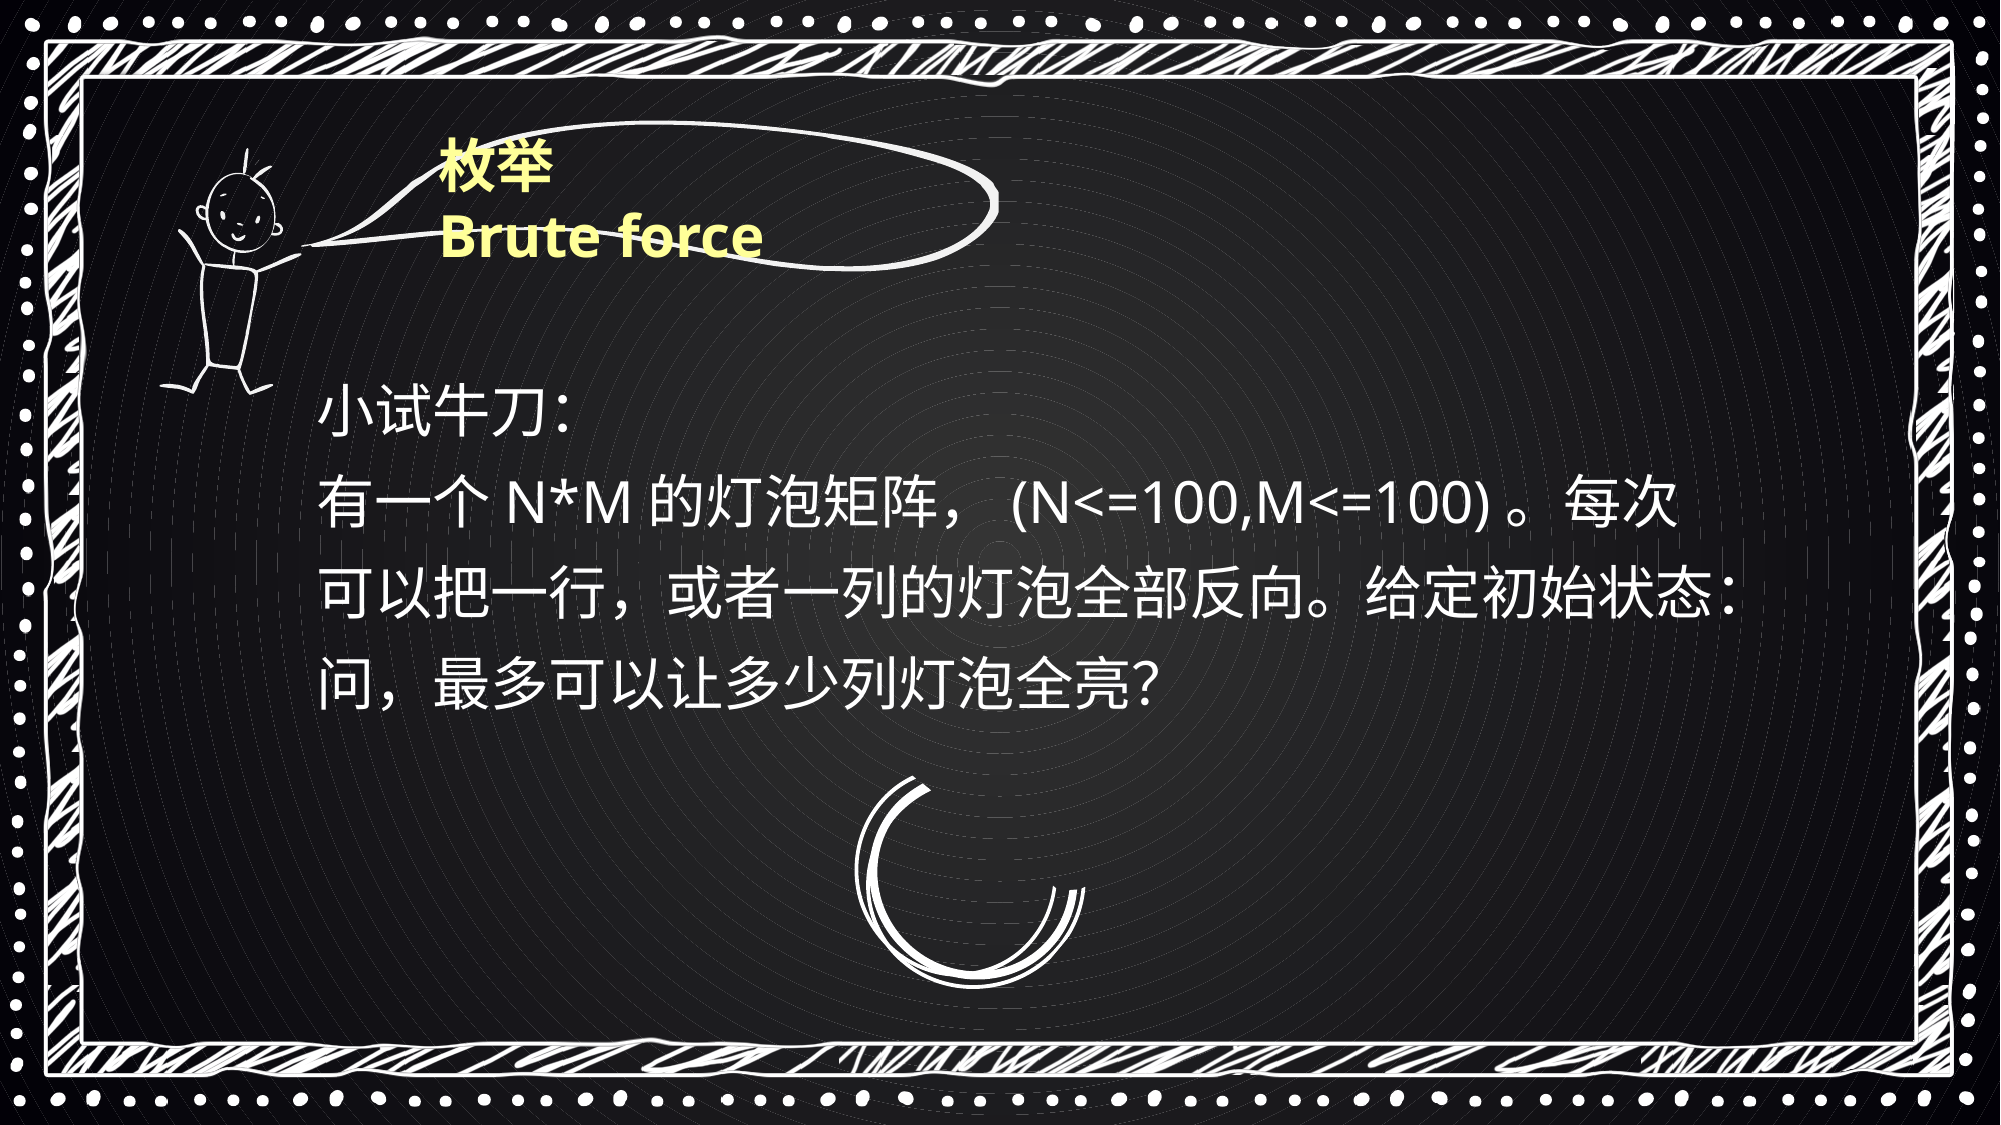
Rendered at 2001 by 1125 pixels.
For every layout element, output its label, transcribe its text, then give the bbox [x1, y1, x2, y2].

text_box 小试牛刀： 有一个N*M的灯泡矩阵，(N<=100,M<=100)。每次可以把一行，或者一列的灯泡全部反向。给定初始状态：问，最多可以让多少列灯泡全亮？ [301, 345, 1730, 725]
picture [9, 15, 1991, 1107]
text_box 枚举 Brute force [423, 121, 1007, 277]
